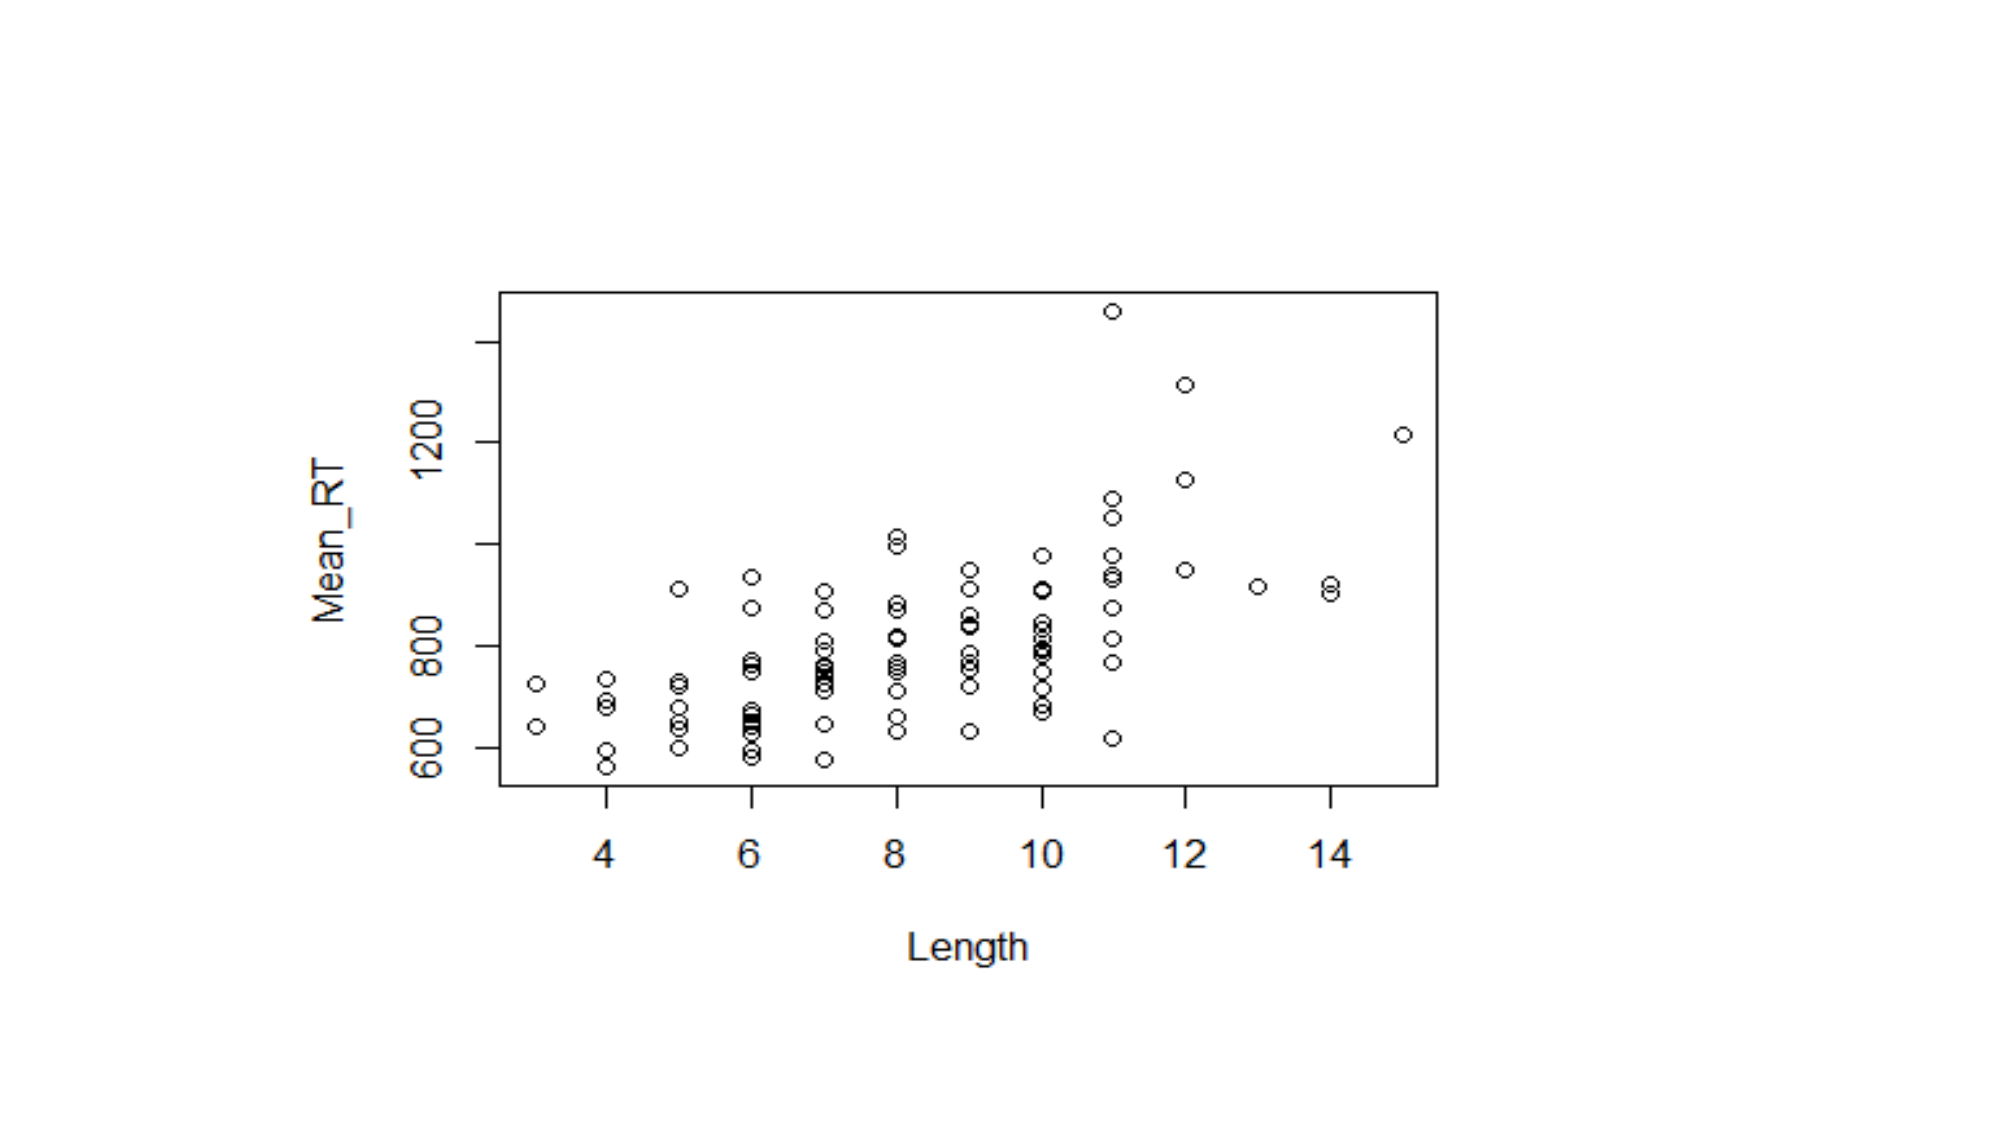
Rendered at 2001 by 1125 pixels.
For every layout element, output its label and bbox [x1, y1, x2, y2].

picture [297, 107, 1543, 1018]
